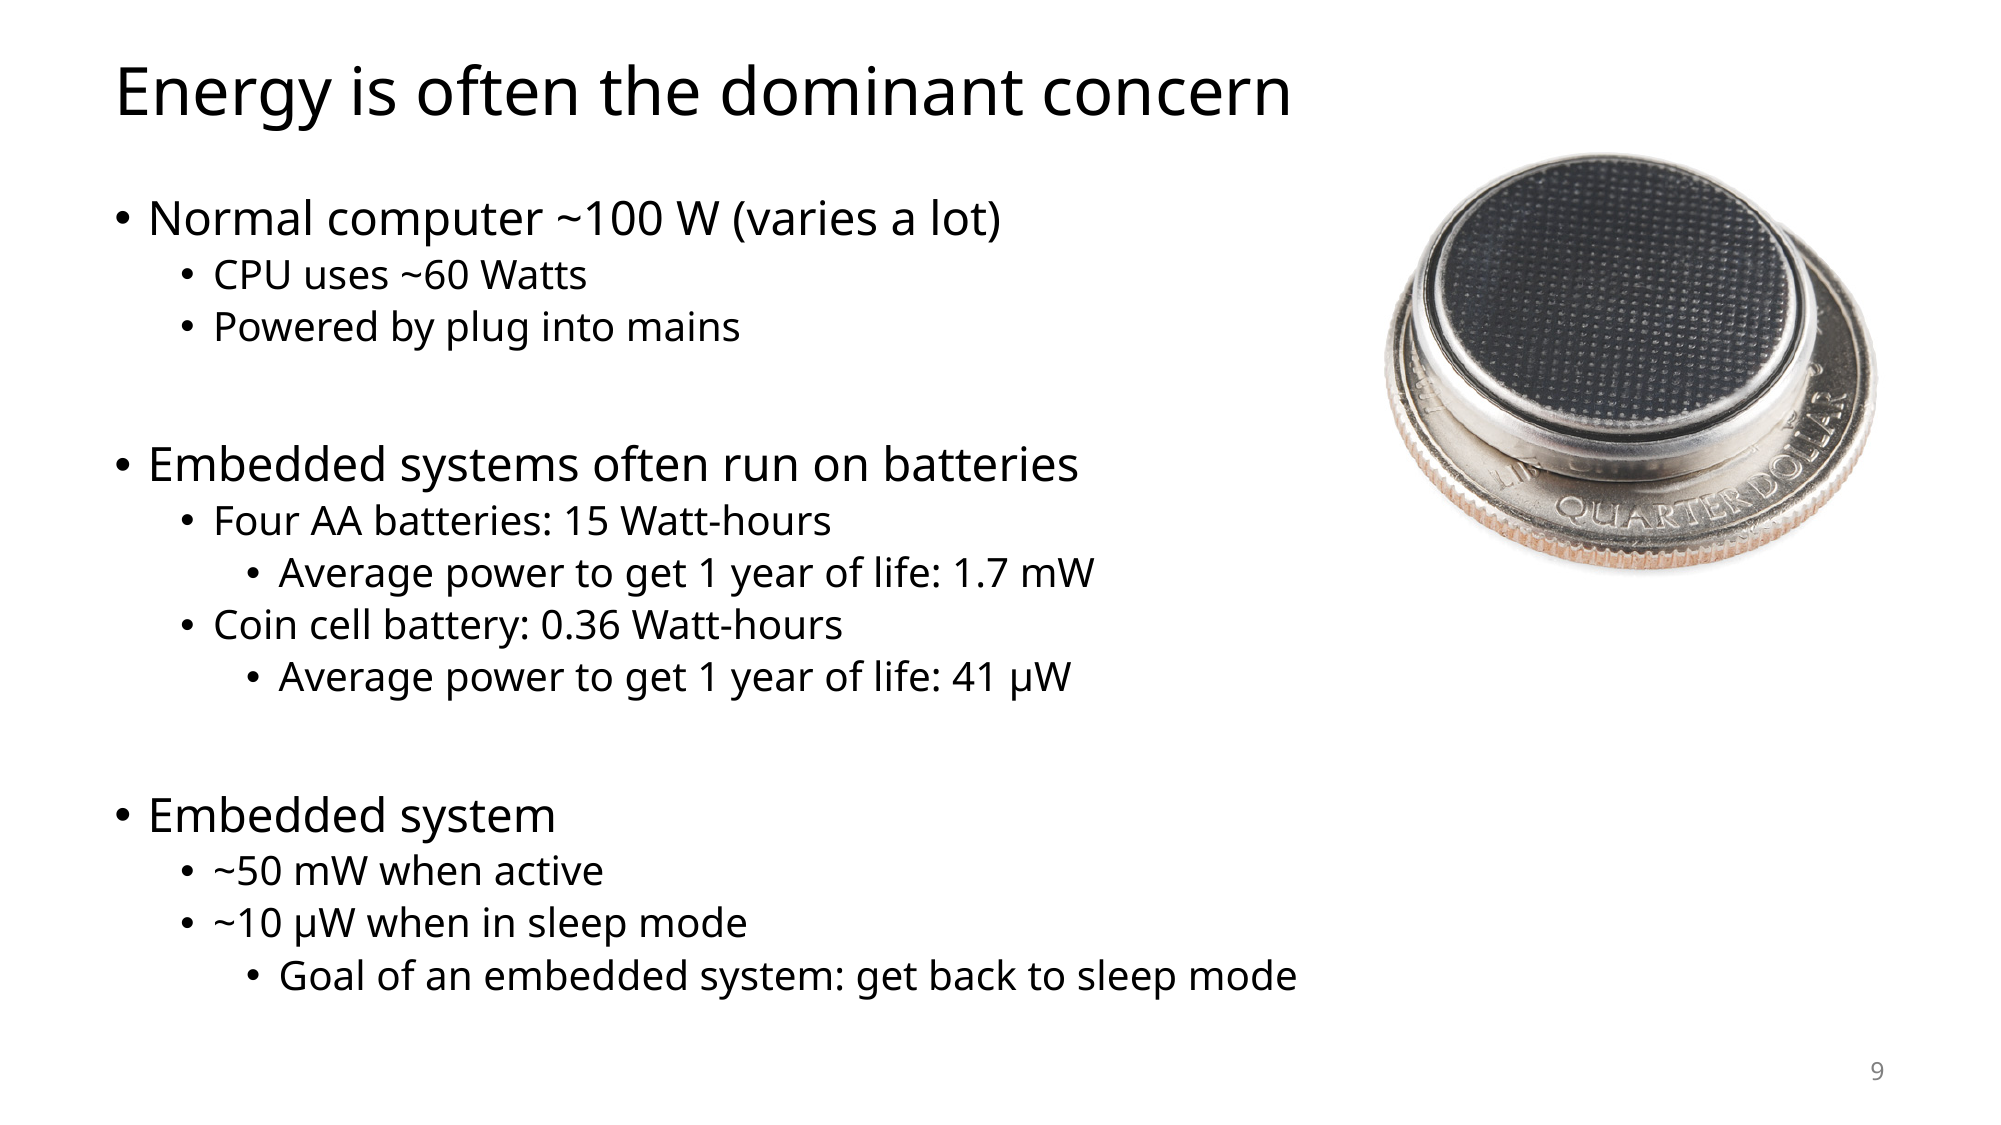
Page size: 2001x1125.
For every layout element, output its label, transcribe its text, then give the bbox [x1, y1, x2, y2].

slide_number 9 [1749, 1042, 1900, 1103]
picture [1347, 93, 1900, 646]
title Energy is often the dominant concern [99, 37, 1900, 150]
list Normal computer ~100 W (varies a lot) CPU uses ~60 Watts Powered by plug into mains Embedded systems often run on batteries Four AA batteries: 15 Watt-hours Average power to get 1 year of life: 1.7 mW Coin cell battery: 0.36 Watt-hours Average power to get 1 year of life: 41 μW Embedded system ~50 mW when active ~10 μW when in sleep mode Goal of an embedded system: get back to sleep mode [99, 187, 1900, 1013]
